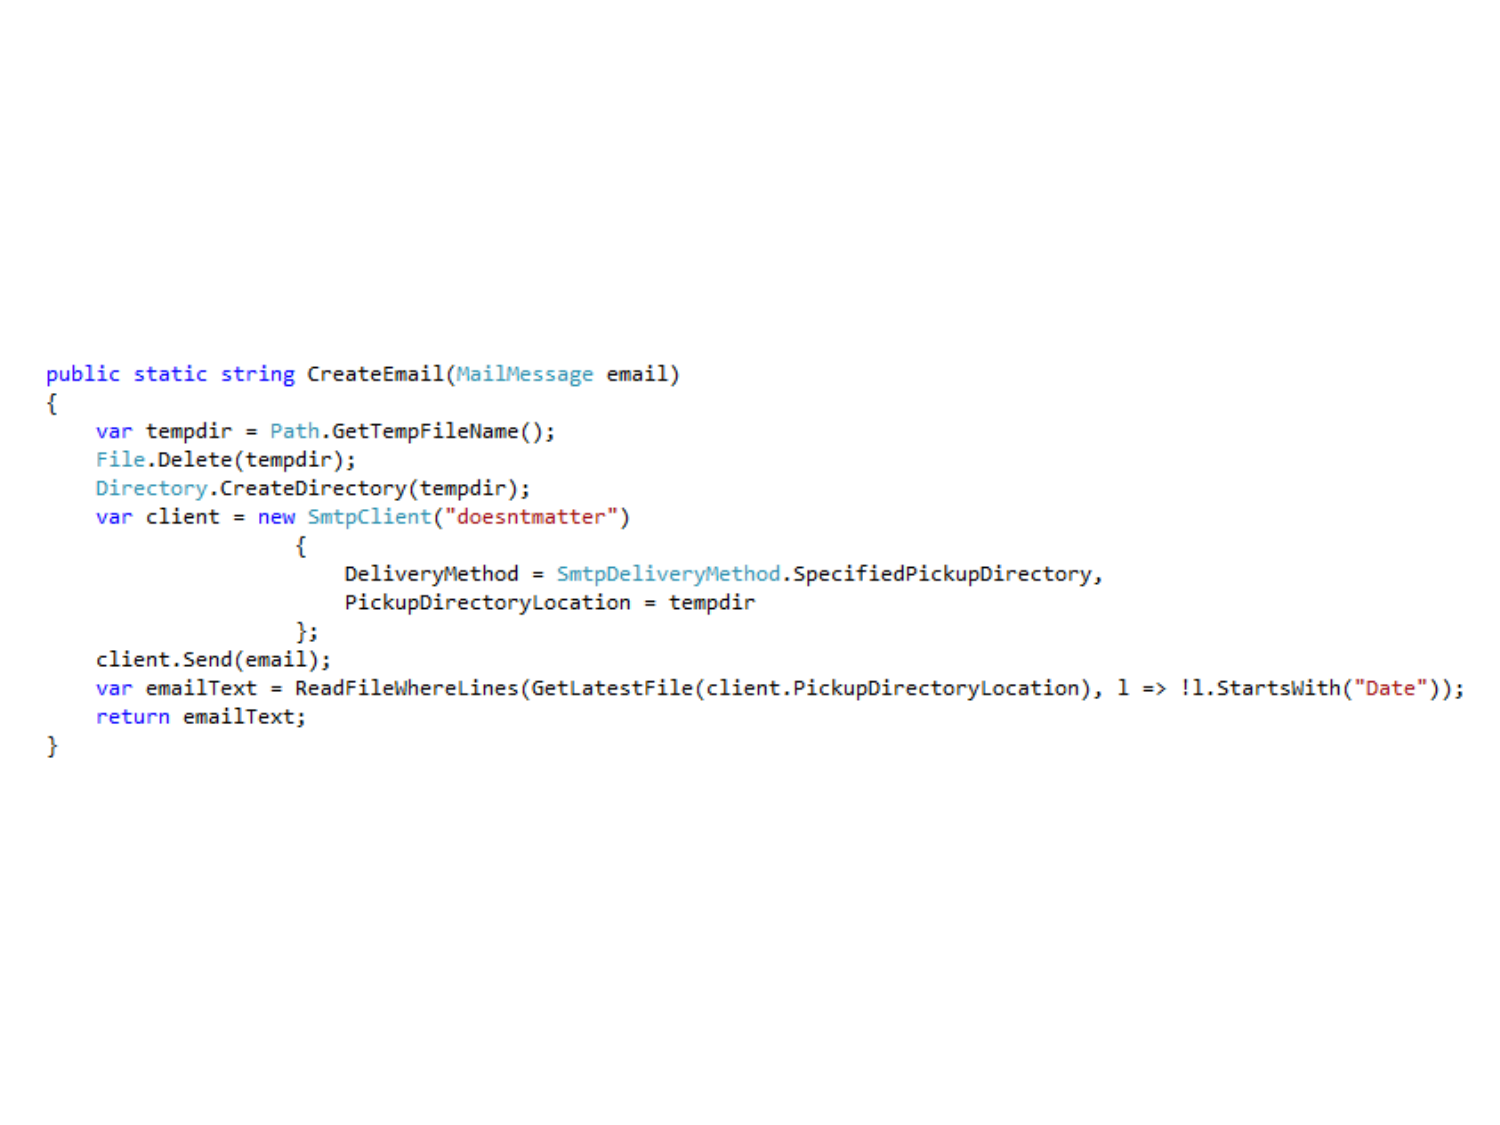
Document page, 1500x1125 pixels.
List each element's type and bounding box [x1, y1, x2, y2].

list [0, 351, 1500, 774]
